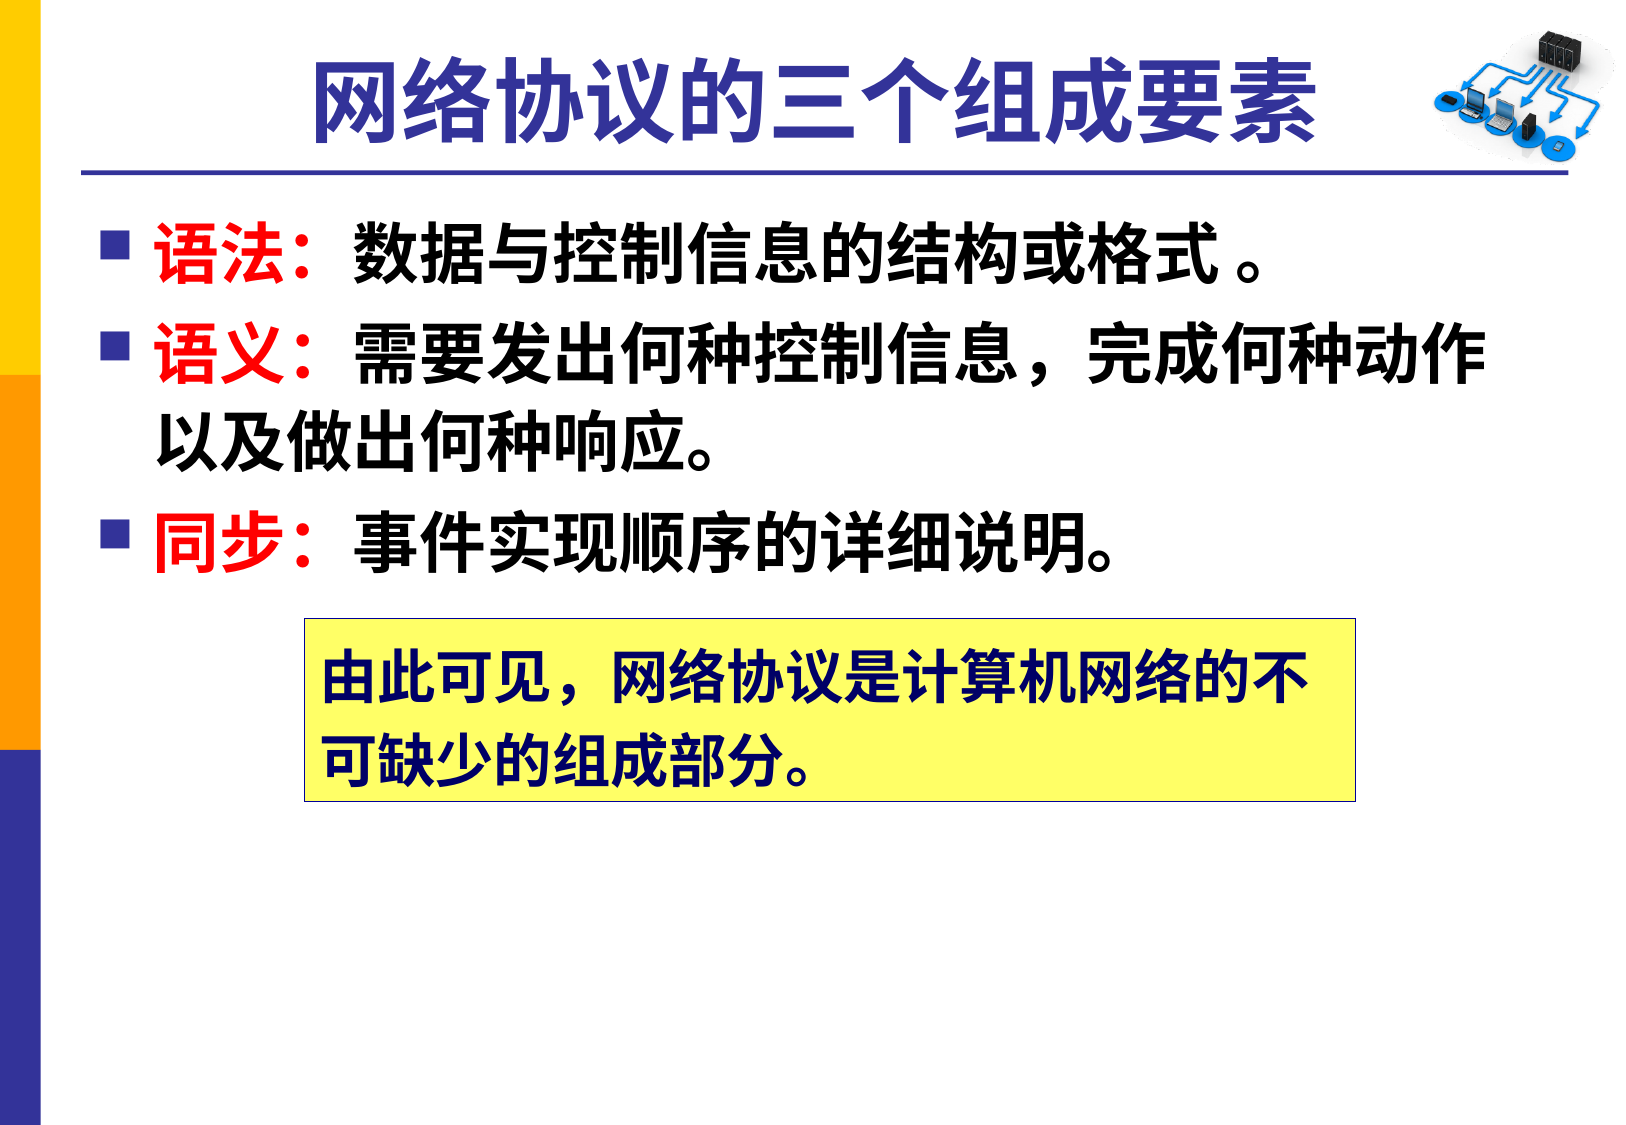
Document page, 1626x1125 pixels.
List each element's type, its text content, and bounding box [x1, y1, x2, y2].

title 网络协议的三个组成要素 [81, 30, 1569, 161]
text_box 由此可见，网络协议是计算机网络的不可缺少的组成部分。 [304, 618, 1356, 802]
picture [1431, 30, 1616, 165]
list 语法：数据与控制信息的结构或格式 。 语义：需要发出何种控制信息，完成何种动作以及做出何种响应。 同步：事件实现顺序的详细说明。 [81, 196, 1569, 1006]
